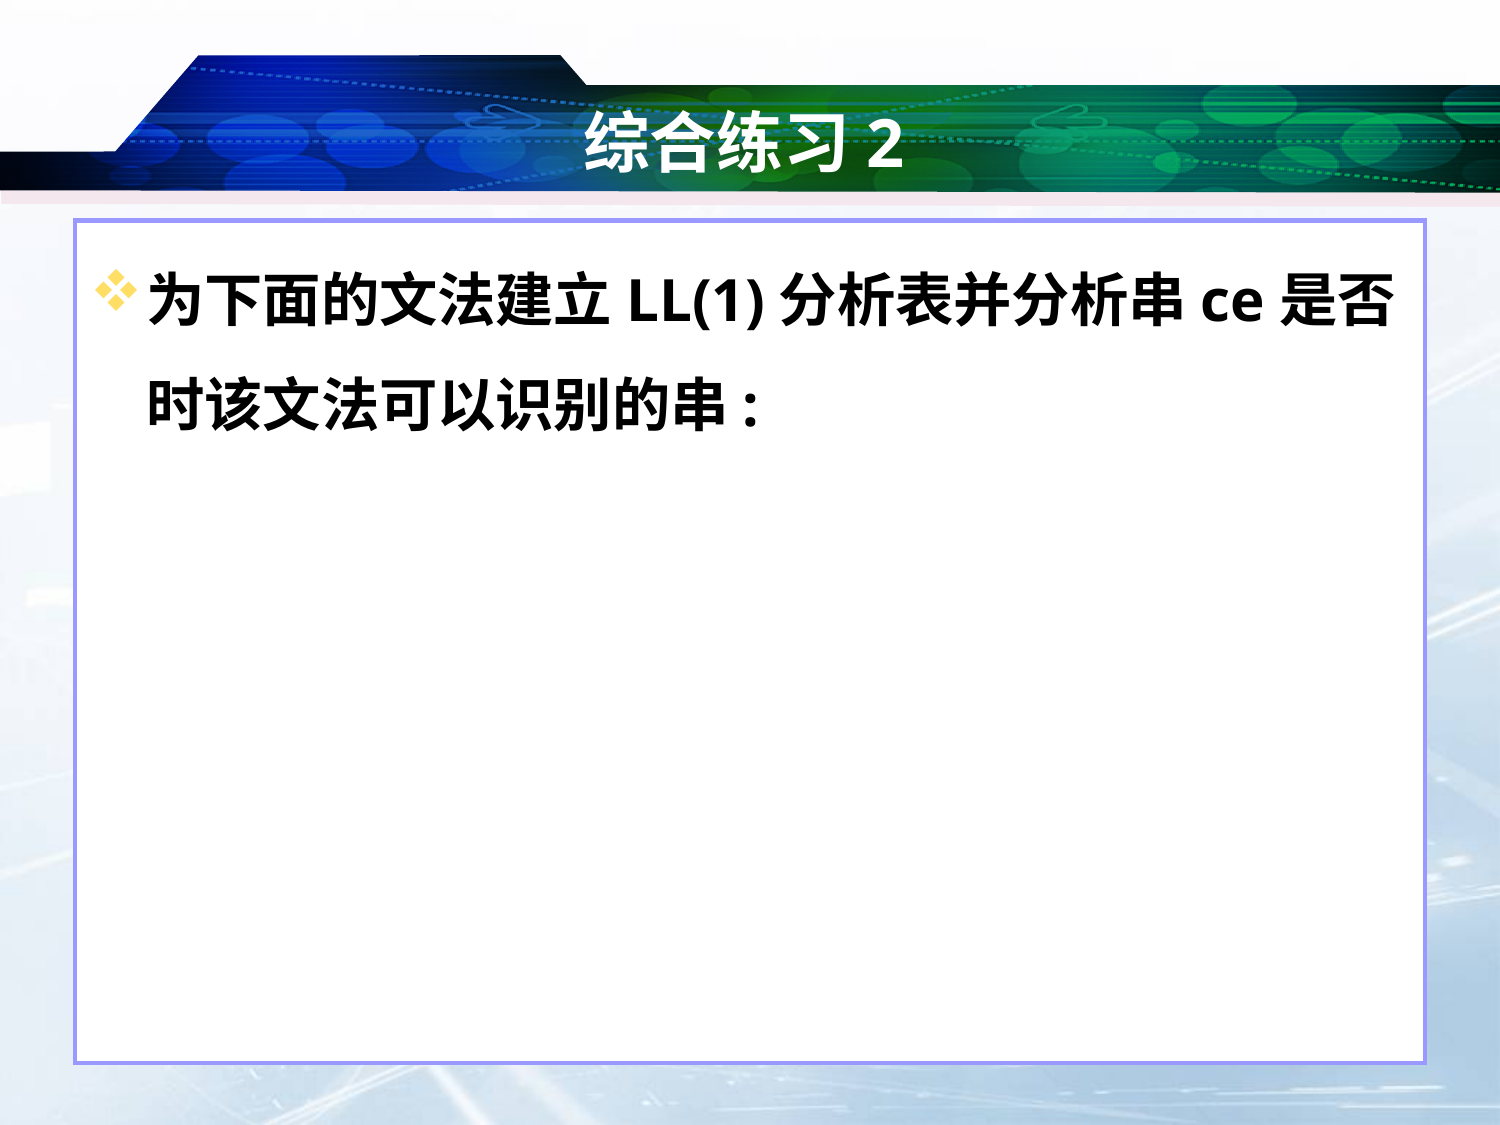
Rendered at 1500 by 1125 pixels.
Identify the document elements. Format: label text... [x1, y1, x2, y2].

picture [0, 0, 1500, 1125]
title 综合练习2 [99, 94, 1388, 188]
